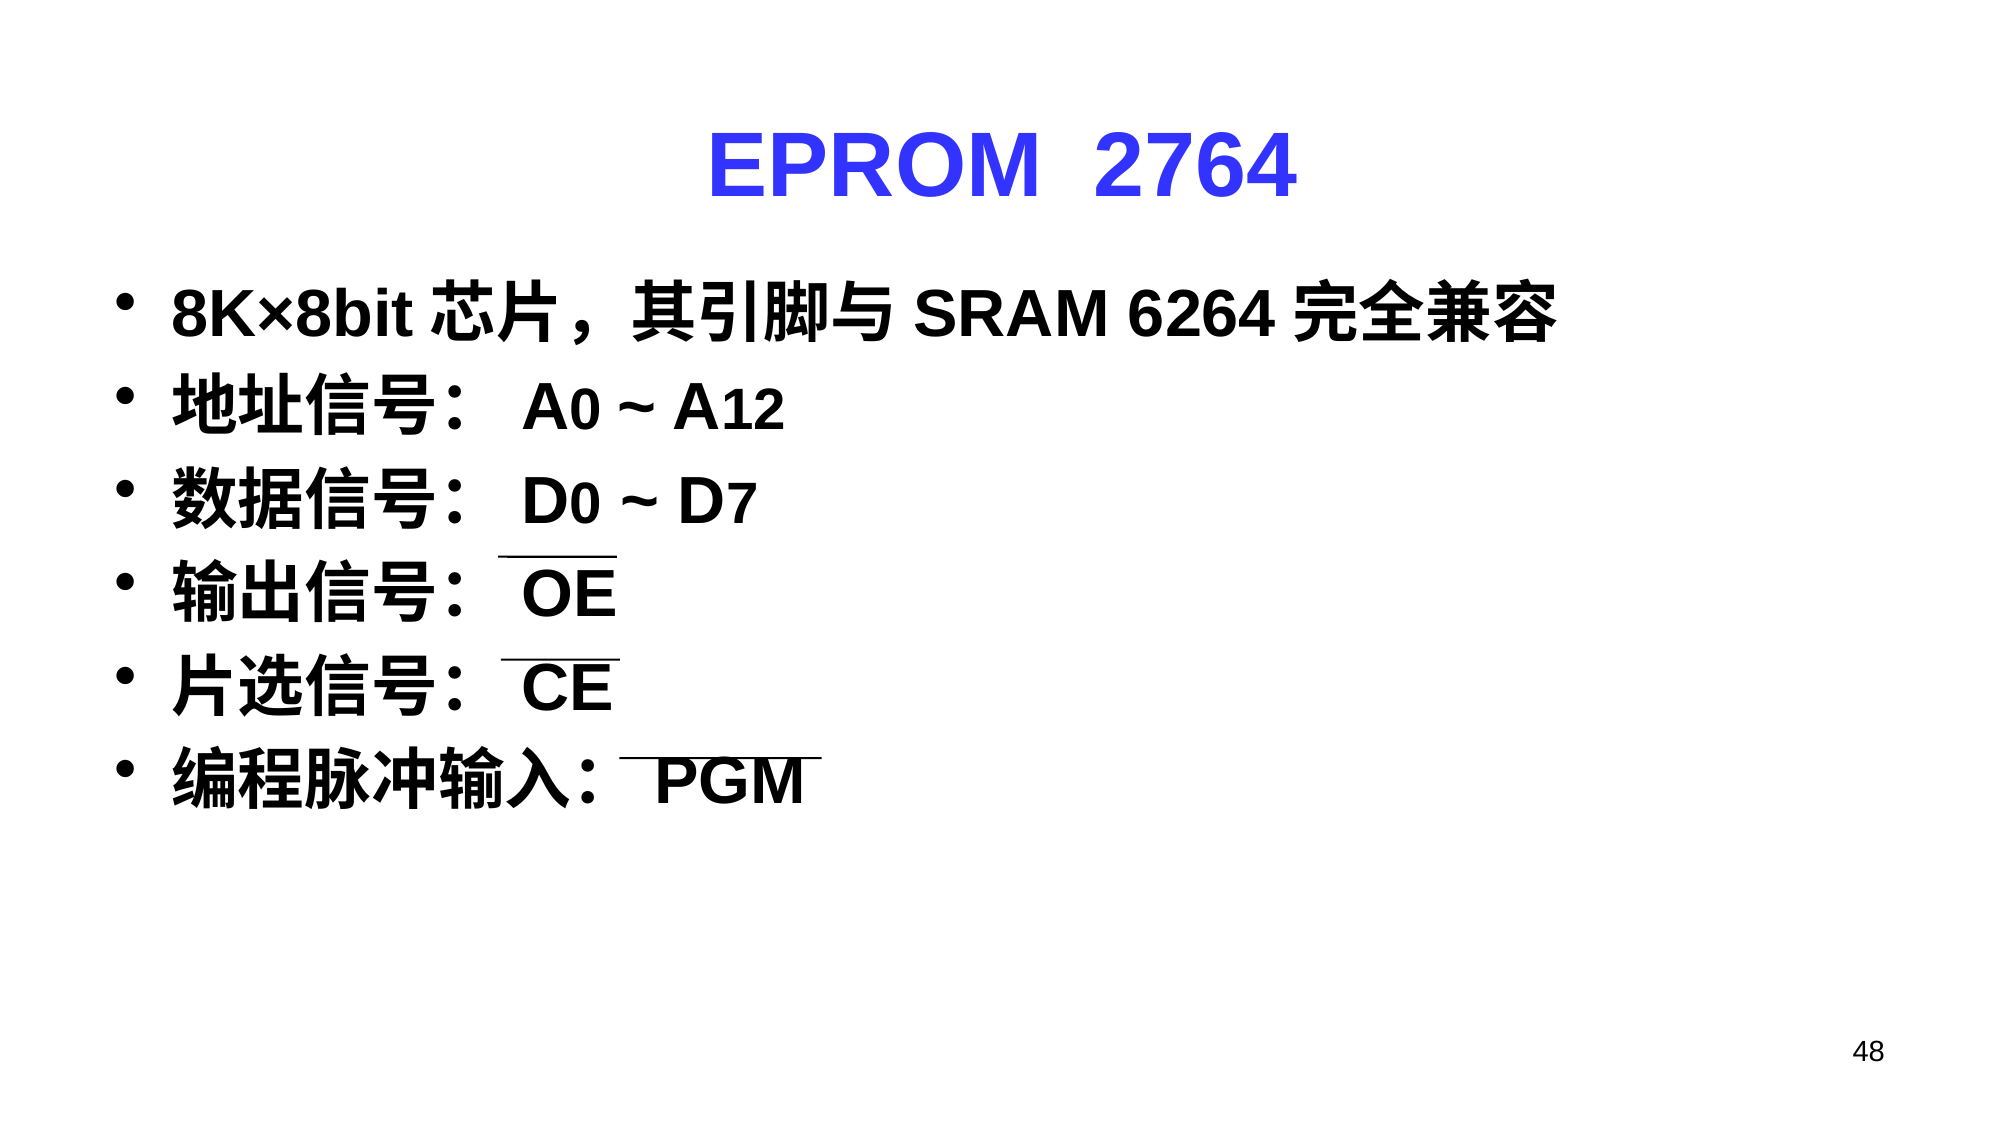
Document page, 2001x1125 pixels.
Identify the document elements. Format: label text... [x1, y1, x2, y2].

slide_number 48 [1433, 1024, 1901, 1103]
list 8K×8bit芯片，其引脚与SRAM 6264完全兼容 地址信号：A0 ~ A12 数据信号：D0 ~ D7 输出信号：OE 片选信号：CE 编程脉冲输入：PGM [99, 262, 1901, 1006]
title EPROM 2764 [102, 66, 1903, 255]
